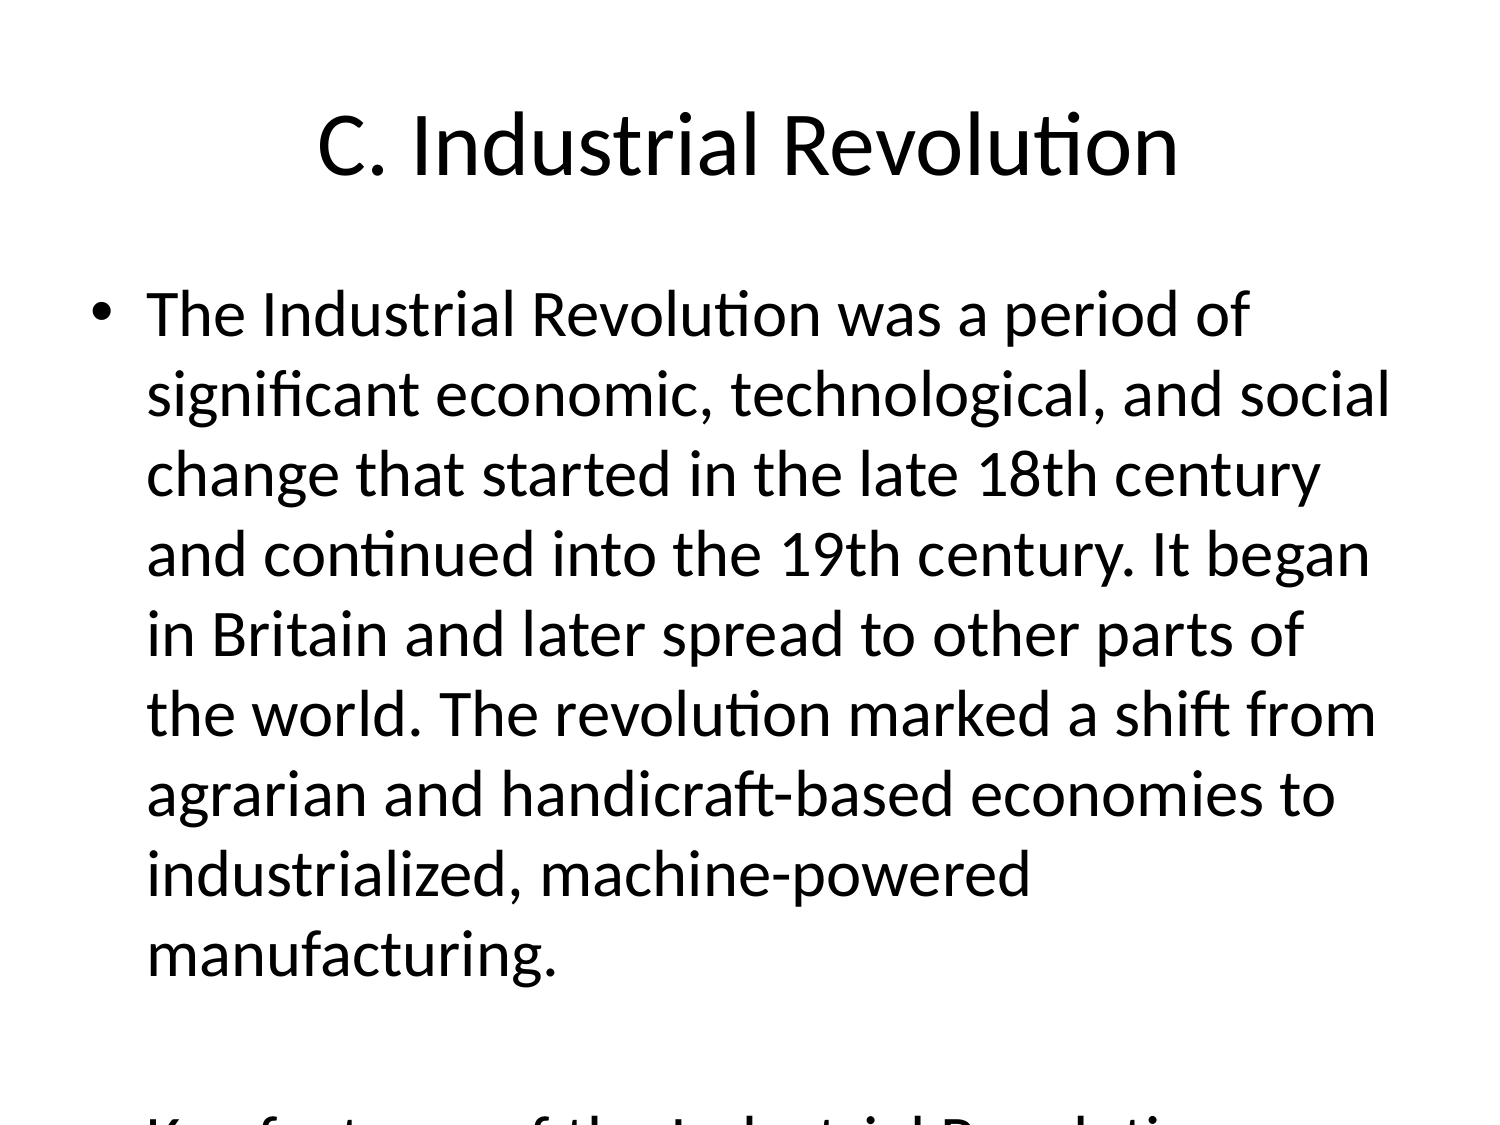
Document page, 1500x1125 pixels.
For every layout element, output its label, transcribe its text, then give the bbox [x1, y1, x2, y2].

title C. Industrial Revolution [75, 45, 1425, 233]
list The Industrial Revolution was a period of significant economic, technological, and social change that started in the late 18th century and continued into the 19th century. It began in Britain and later spread to other parts of the world. The revolution marked a shift from agrarian and handicraft-based economies to industrialized, machine-powered manufacturing. Key features of the Industrial Revolution include the development of new technologies such as steam engines, mechanized textile production, iron and steel production, and the use of coal as a source of energy. These innovations transformed industries such as textiles, agriculture, mining, transportation, and manufacturing, leading to increased productivity and efficiency. The Industrial Revolution had profound effects on society. It brought about urbanization as people moved from rural areas to cities in search of work in factories. This migration led to the growth of urban centers and the rise of a new working class. It also changed the social structure, with the emergence of a wealthy industrial capitalist class. The revolution had both positive and negative impacts. On one hand, it led to economic growth, increased standards of living for some, and technological advancements. On the other hand, it also resulted in harsh working conditions, exploitation of labor, environmental degradation, and social inequalities. Overall, the Industrial Revolution was a transformative period in human history that reshaped economies, societies, and cultures around the world. It laid the foundation for modern industrial economies and set the stage for further technological advancements in the years to come. [75, 262, 1425, 1005]
